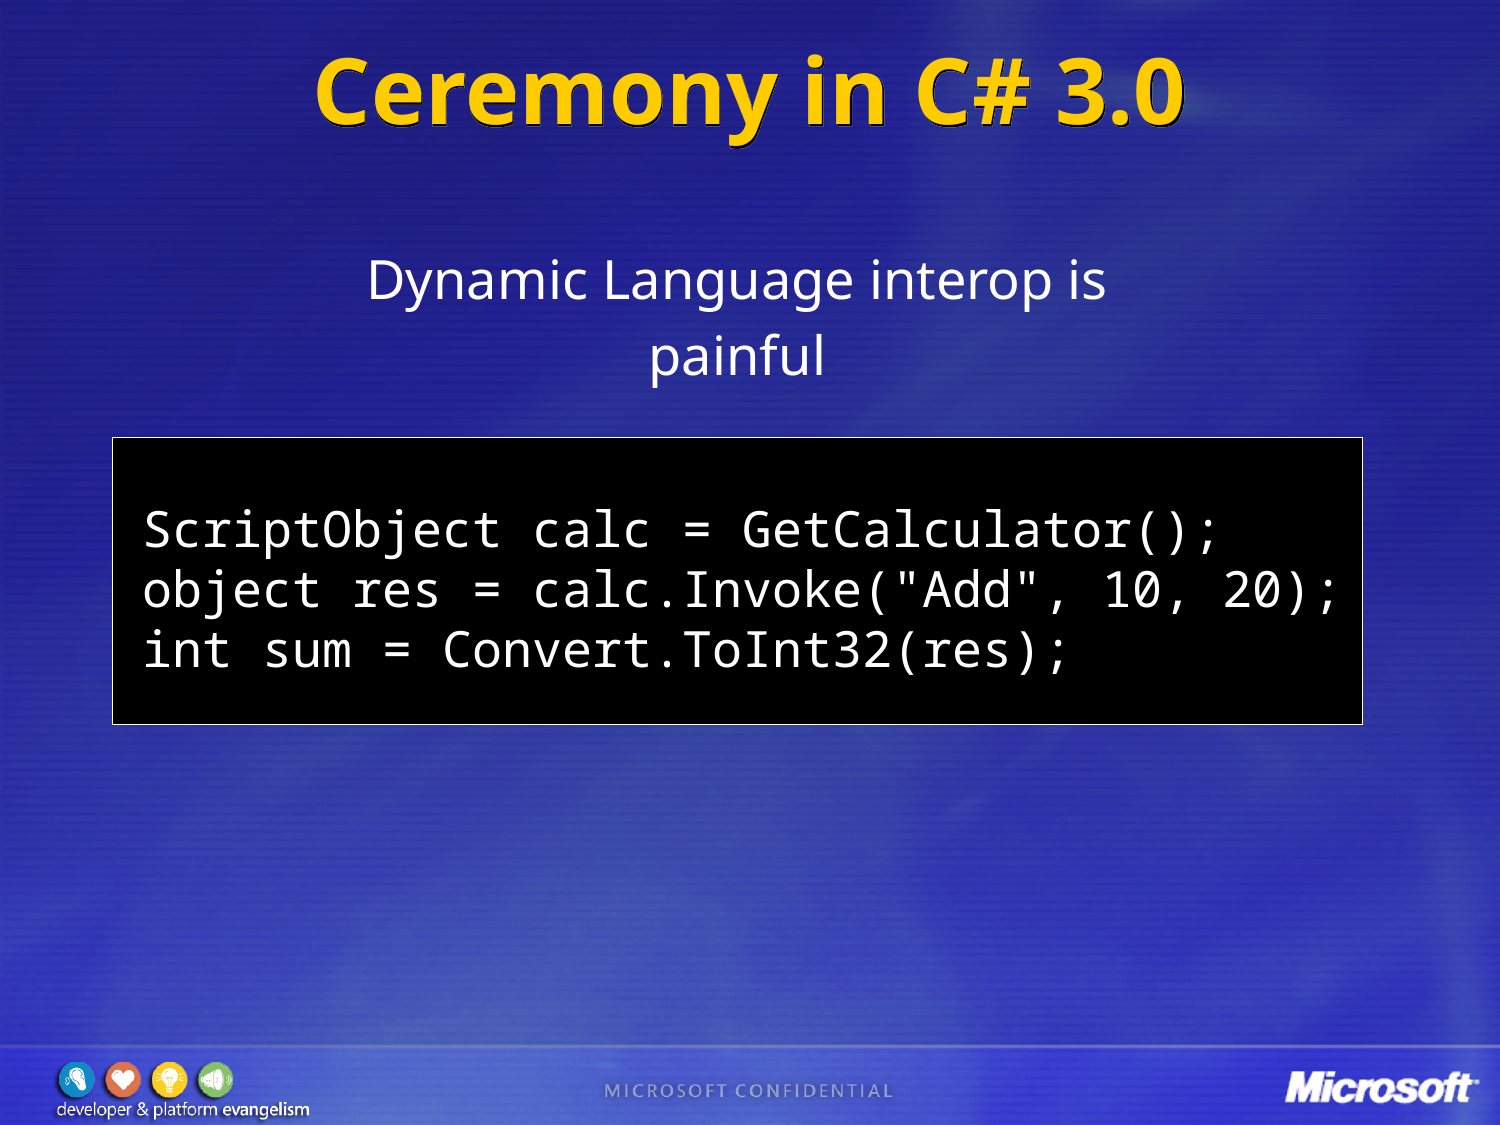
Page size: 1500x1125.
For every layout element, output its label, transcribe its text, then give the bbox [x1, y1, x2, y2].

list Dynamic Language interop is painful [49, 237, 1426, 400]
text_box ScriptObject calc = GetCalculator(); object res = calc.Invoke("Add", 10, 20); int sum = Convert.ToInt32(res); [112, 437, 1363, 725]
title Ceremony in C# 3.0 [62, 37, 1438, 138]
picture [0, 0, 1500, 1125]
